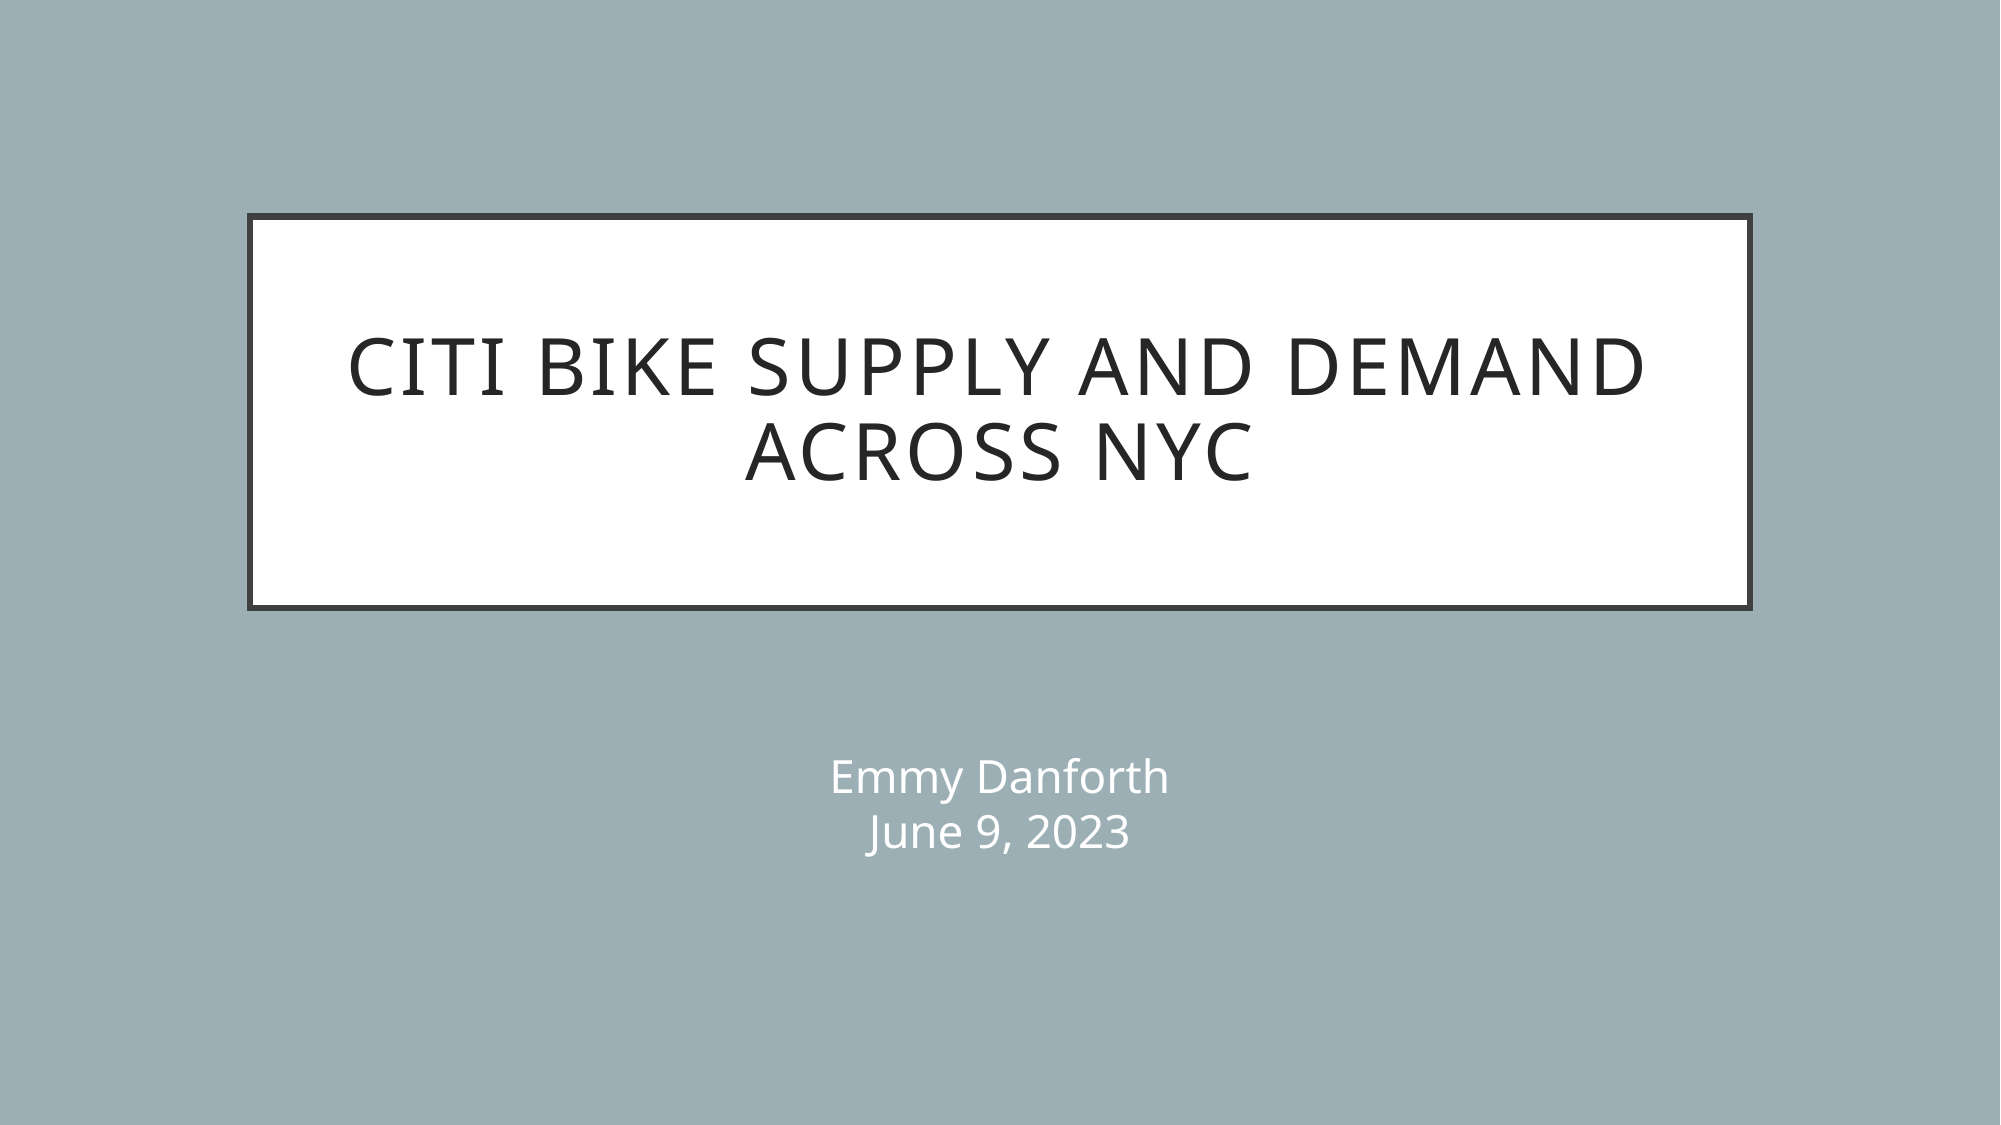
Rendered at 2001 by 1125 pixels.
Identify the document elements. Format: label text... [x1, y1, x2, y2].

text_box Emmy Danforth June 9, 2023 [488, 740, 1512, 866]
title Citi Bike Supply and Demand Across NYC [247, 213, 1753, 611]
